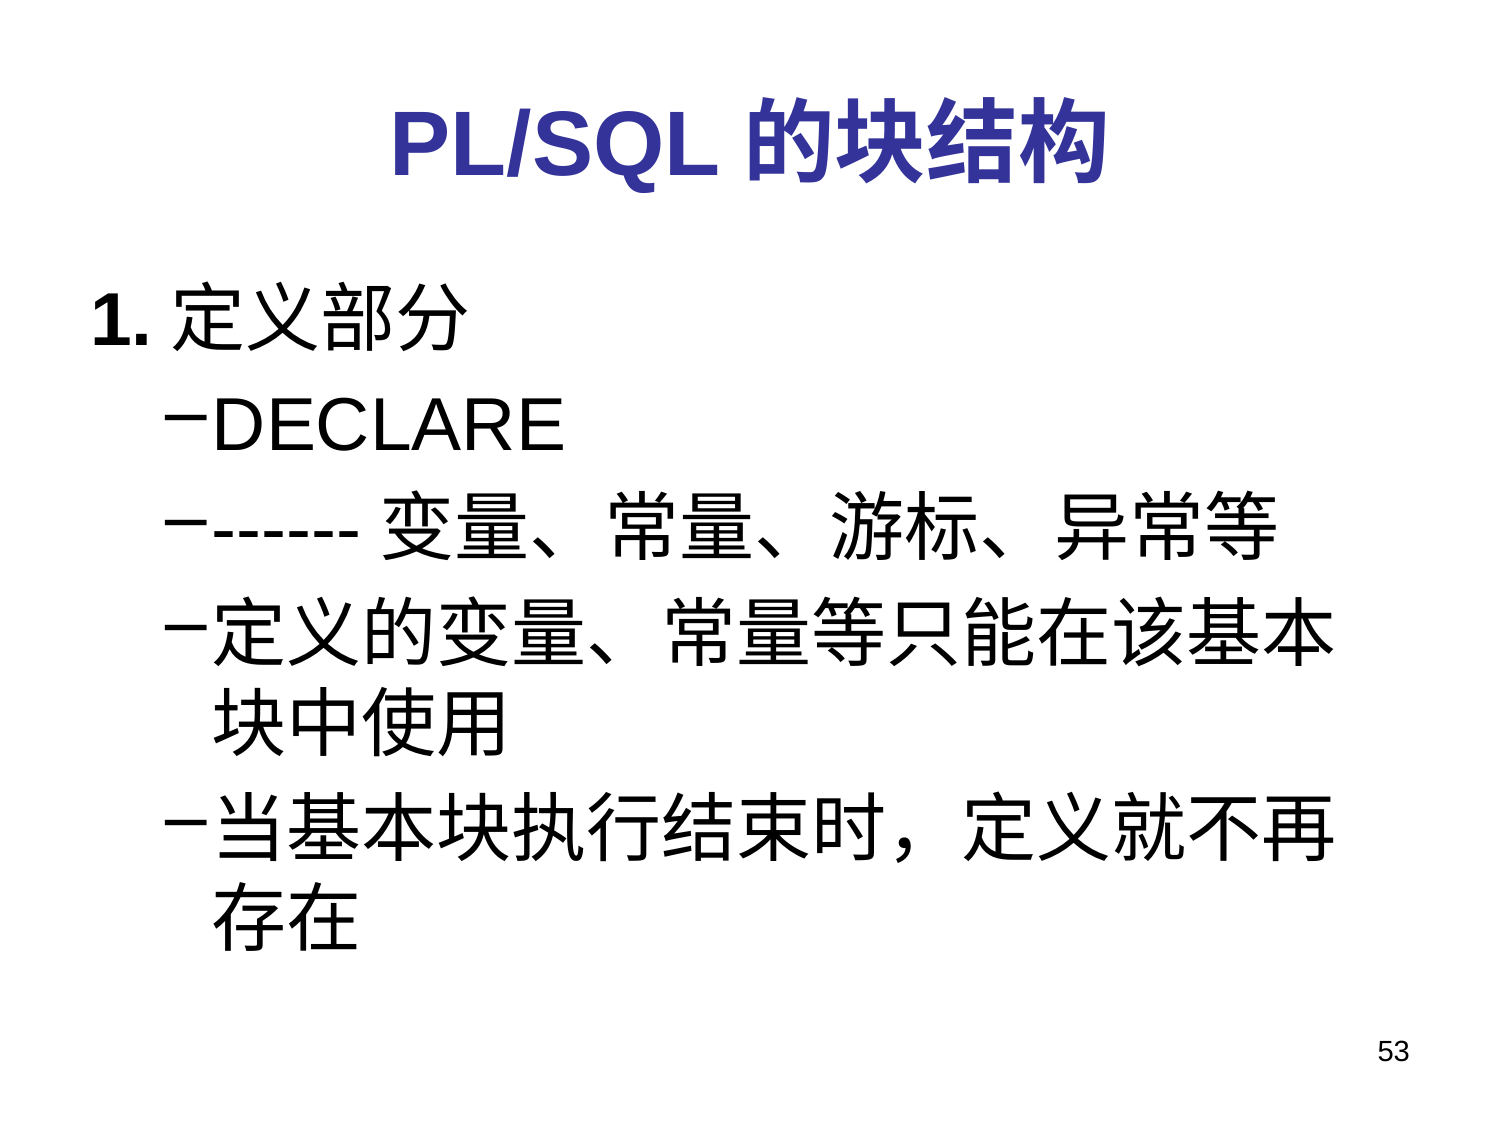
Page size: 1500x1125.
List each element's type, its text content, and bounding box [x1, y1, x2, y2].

list 1.定义部分 DECLARE ------变量、常量、游标、异常等 定义的变量、常量等只能在该基本块中使用 当基本块执行结束时，定义就不再存在 [75, 262, 1425, 1005]
title PL/SQL的块结构 [75, 45, 1425, 233]
slide_number 53 [1074, 1024, 1426, 1103]
